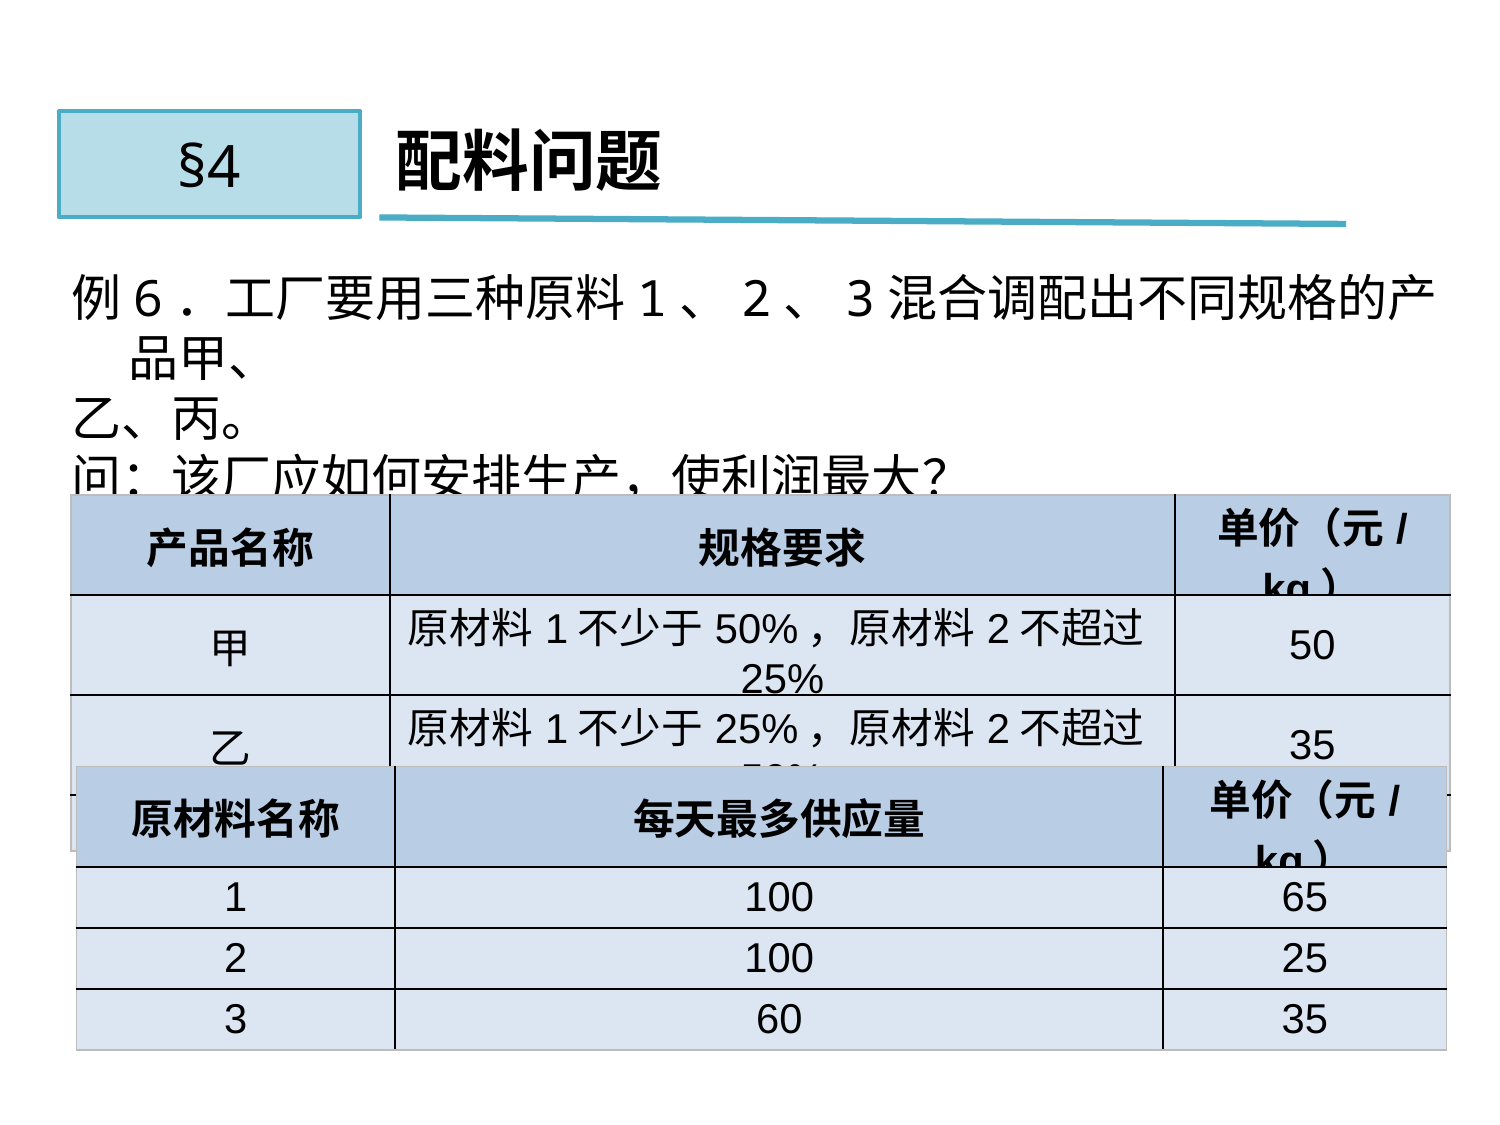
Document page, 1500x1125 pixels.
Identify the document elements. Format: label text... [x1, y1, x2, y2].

table_header 原材料名称 [77, 767, 394, 866]
table_header 单价（元/kg） [1176, 496, 1449, 594]
text_box §4 [57, 109, 362, 209]
table_cell 1 [77, 868, 394, 927]
table_cell 原材料1不少于50%，原材料2不超过25% [391, 596, 1174, 694]
table_header 单价（元/kg） [1164, 767, 1446, 866]
table_cell 60 [396, 990, 1162, 1049]
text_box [379, 217, 1347, 225]
table_cell 丙 [72, 796, 76, 850]
table_cell 50 [1176, 596, 1449, 694]
table_cell 25 [1164, 929, 1446, 988]
text_box 配料问题 [380, 111, 1486, 206]
table_header 产品名称 [72, 496, 389, 594]
text_box 例6．工厂要用三种原料1、2、3混合调配出不同规格的产品甲、 乙、丙。 问：该厂应如何安排生产，使利润最大？ [56, 209, 1499, 510]
table_header 规格要求 [391, 496, 1174, 594]
table_cell 35 [1176, 696, 1449, 794]
table_cell 100 [396, 929, 1162, 988]
table_cell 原材料1不少于25%，原材料2不超过50% [391, 696, 1174, 766]
table_cell 2 [77, 929, 394, 988]
table_cell 甲 [72, 596, 389, 694]
table_header 每天最多供应量 [396, 767, 1162, 866]
table_cell 3 [77, 990, 394, 1049]
table_cell 65 [1164, 868, 1446, 927]
table_cell 35 [1164, 990, 1446, 1049]
table_cell 乙 [72, 696, 389, 794]
table_cell 100 [396, 868, 1162, 927]
